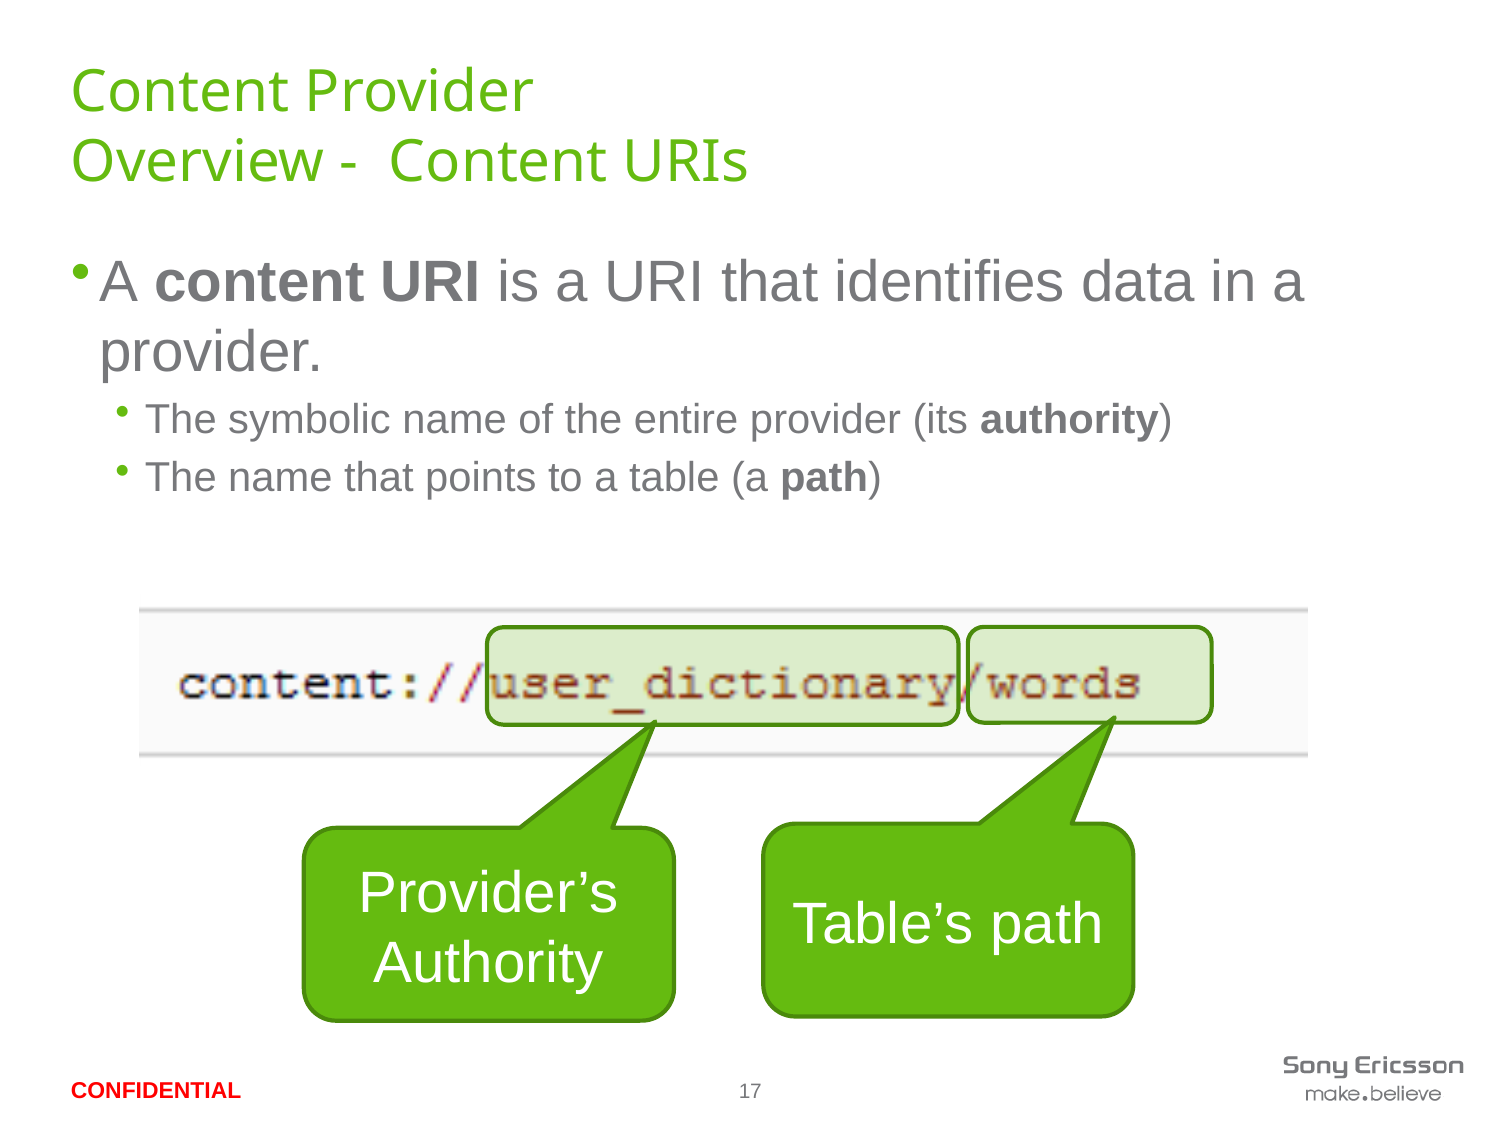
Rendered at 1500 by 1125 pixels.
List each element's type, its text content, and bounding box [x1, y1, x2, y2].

text_box Table’s path [761, 774, 1136, 1019]
picture [1253, 1010, 1493, 1125]
text_box Provider’s Authority [301, 774, 677, 1023]
picture [139, 594, 1308, 766]
list A content URI is a URI that identifies data in a provider. The symbolic name of the entire provider (its authority) The name that points to a table (a path) [70, 243, 1430, 1012]
title Content Provider Overview - Content URIs [70, 52, 1430, 139]
